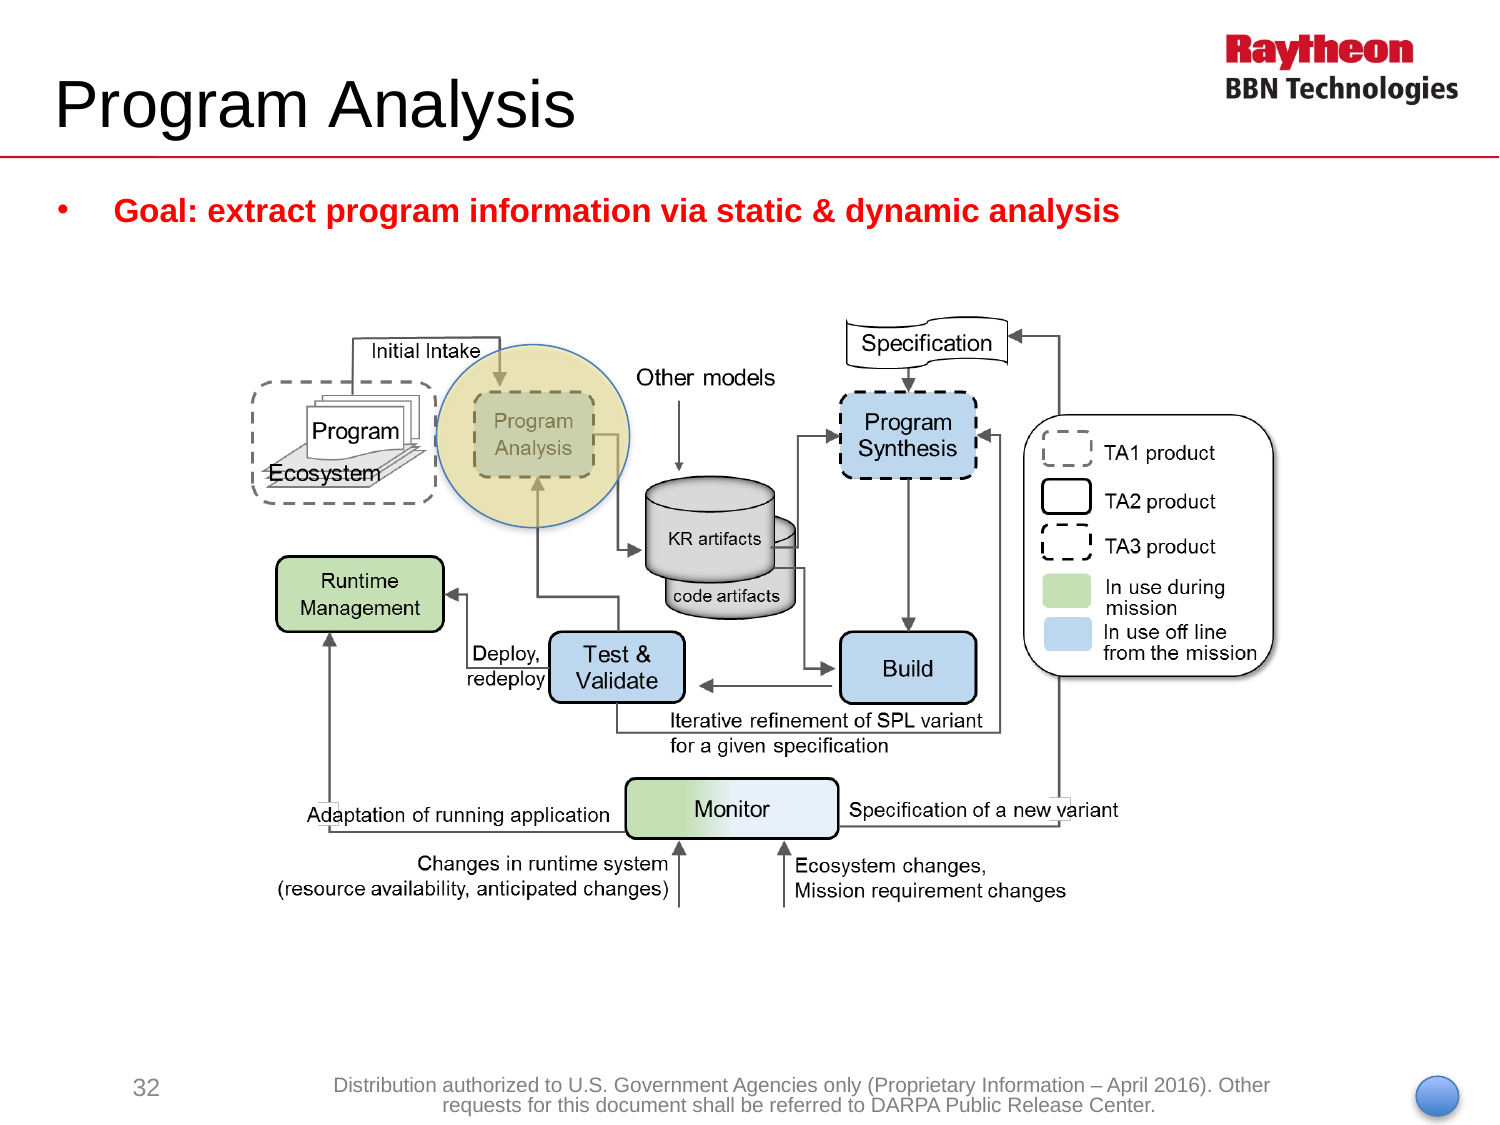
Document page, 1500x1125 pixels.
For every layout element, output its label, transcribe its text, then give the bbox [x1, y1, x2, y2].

title Program Analysis [39, 44, 1390, 158]
text_box Goal: extract program information via static & dynamic analysis [42, 181, 1324, 374]
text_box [251, 315, 1283, 916]
text_box [1415, 1075, 1460, 1117]
picture [1222, 31, 1460, 108]
slide_number 32 [42, 1056, 251, 1116]
